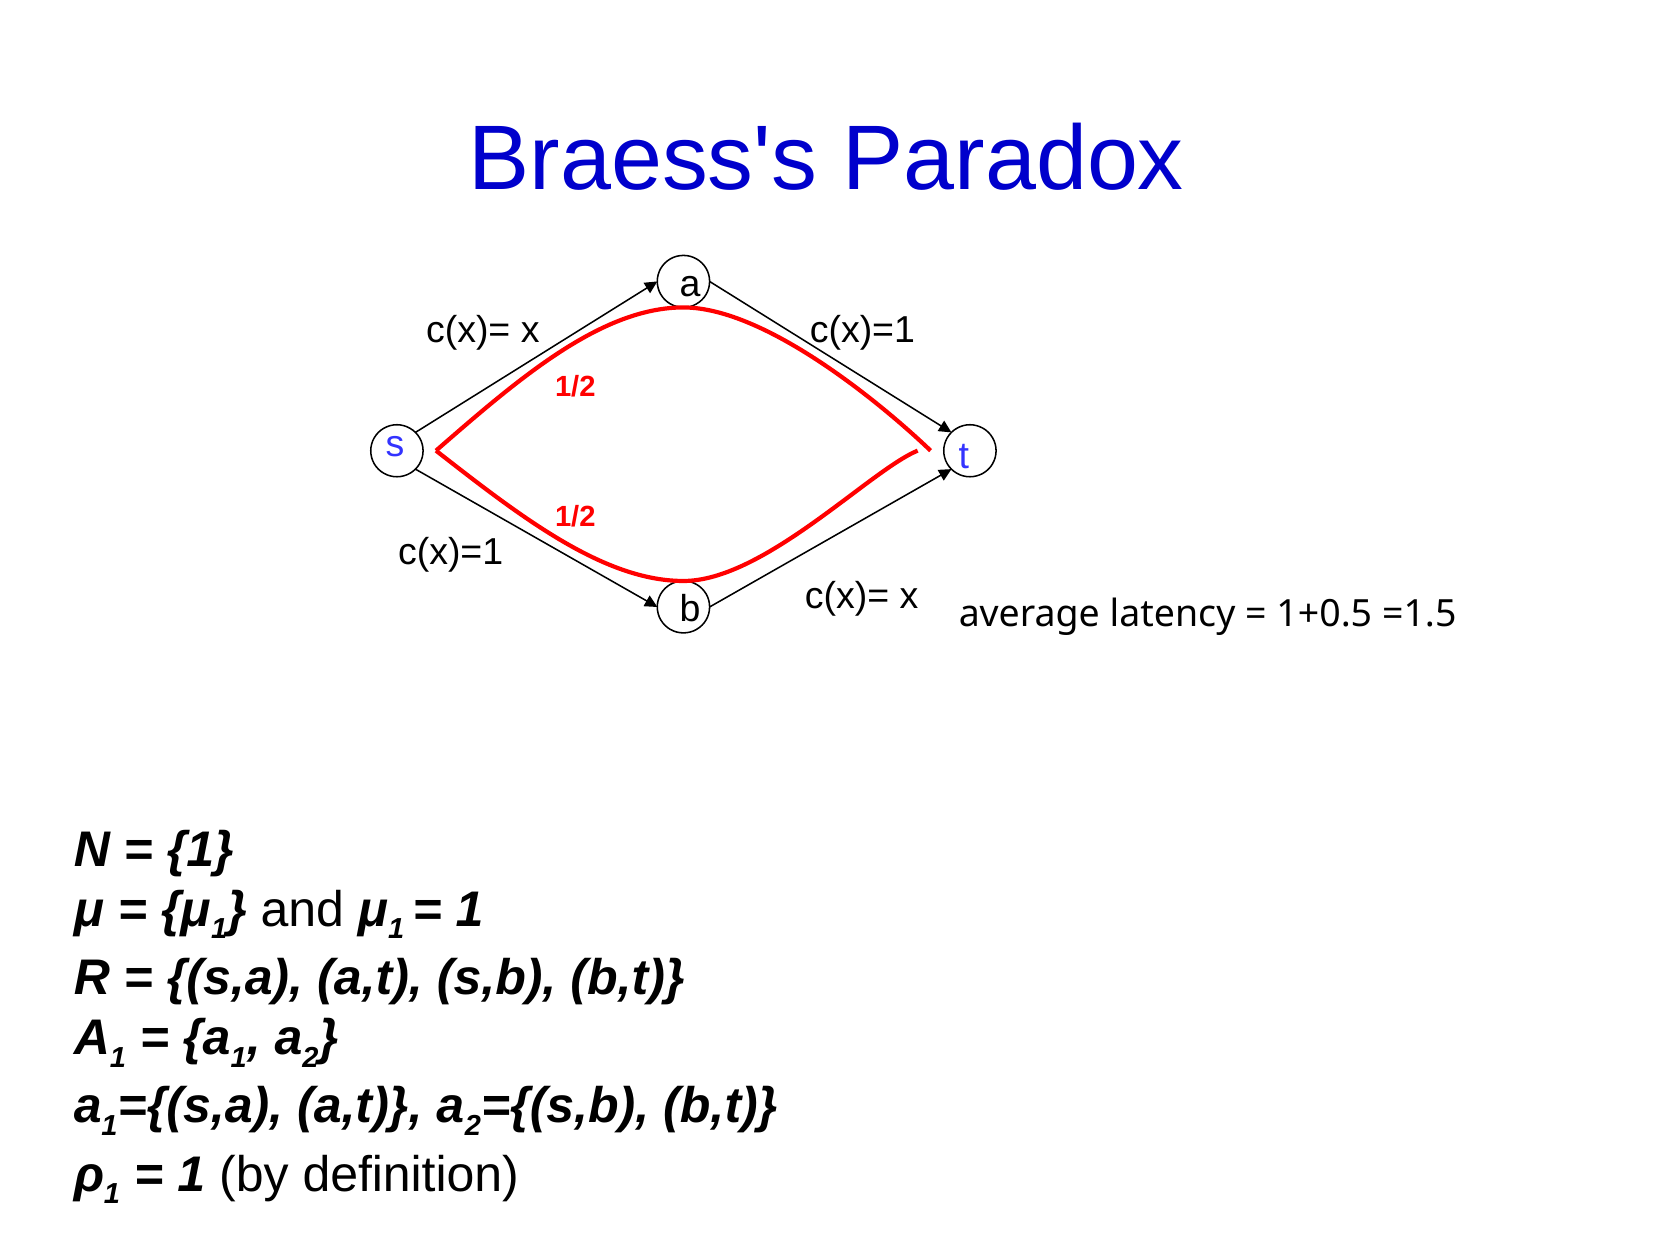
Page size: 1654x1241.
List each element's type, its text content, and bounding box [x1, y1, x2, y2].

text_box b [658, 581, 709, 633]
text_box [415, 468, 658, 608]
text_box [436, 450, 918, 581]
text_box c(x)=1 [383, 519, 410, 580]
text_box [709, 468, 952, 608]
text_box s [370, 411, 424, 473]
text_box [436, 307, 931, 451]
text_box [415, 281, 658, 433]
text_box a [657, 257, 710, 307]
text_box c(x)= x [790, 615, 943, 624]
text_box t [943, 423, 997, 484]
text_box [383, 473, 410, 477]
text_box N = {1} μ = {μ1} and μ1 = 1 R = {(s,a), (a,t), (s,b), (b,t)} A1 = {a1, a2} a1={(s,a), (a,t)}, a2={(s,b), (b,t)} ρ1 = 1 (by definition) [58, 809, 827, 1241]
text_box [709, 281, 952, 433]
text_box Braess's Paradox [82, 49, 1571, 257]
text_box average latency = 1+0.5 =1.5 [943, 580, 1569, 642]
